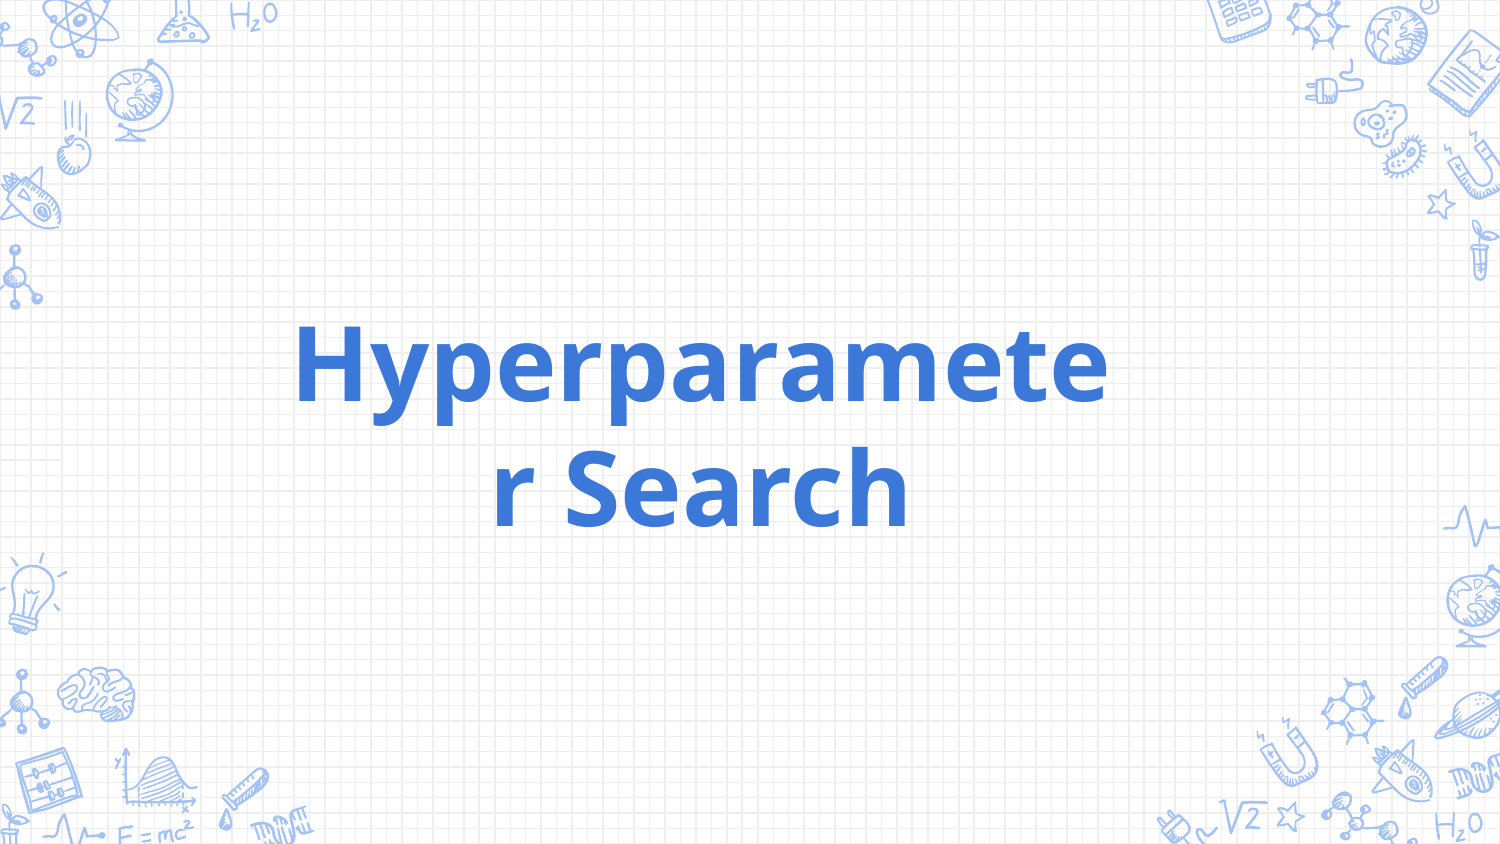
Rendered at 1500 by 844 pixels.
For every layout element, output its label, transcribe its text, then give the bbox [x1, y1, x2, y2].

list Hyperparameter Search [256, 354, 1146, 490]
